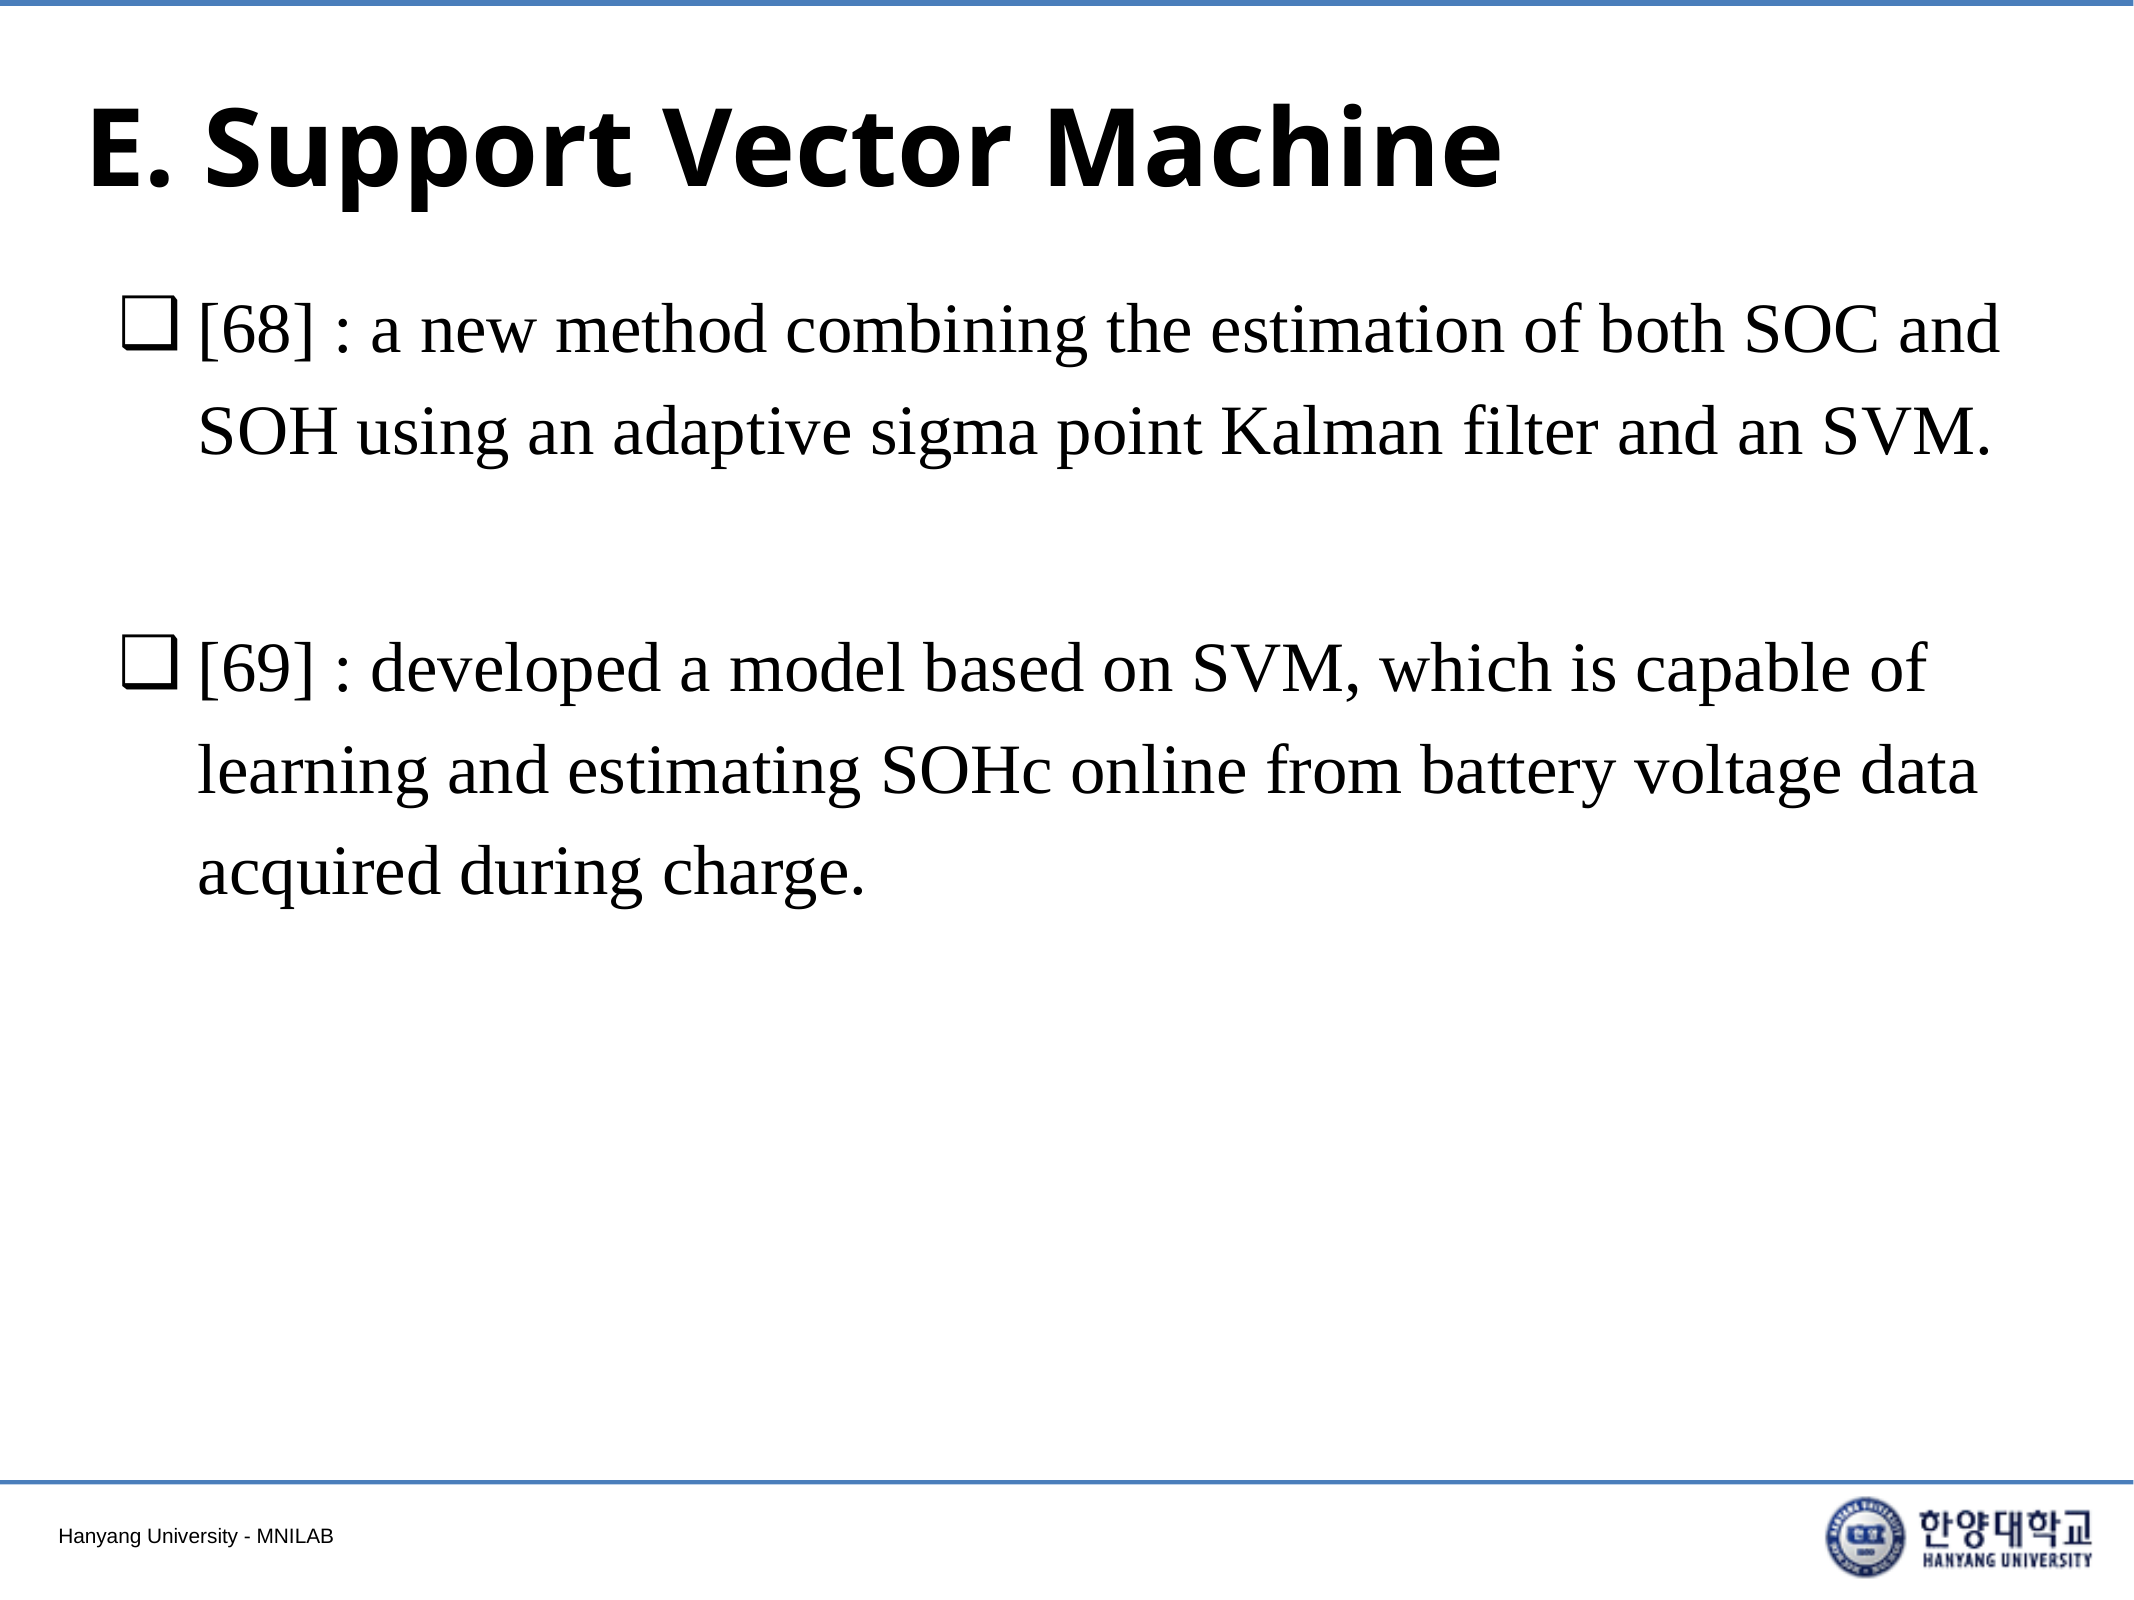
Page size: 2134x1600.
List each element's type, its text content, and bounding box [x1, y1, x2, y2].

picture [1797, 1495, 2128, 1581]
title E. Support Vector Machine [75, 41, 2058, 245]
list [68] : a new method combining the estimation of both SOC and SOH using an adaptive sigma point Kalman filter and an SVM. [69] : developed a model based on SVM, which is capable of learning and estimating SOHc online from battery voltage data acquired during charge. [109, 255, 2113, 1501]
